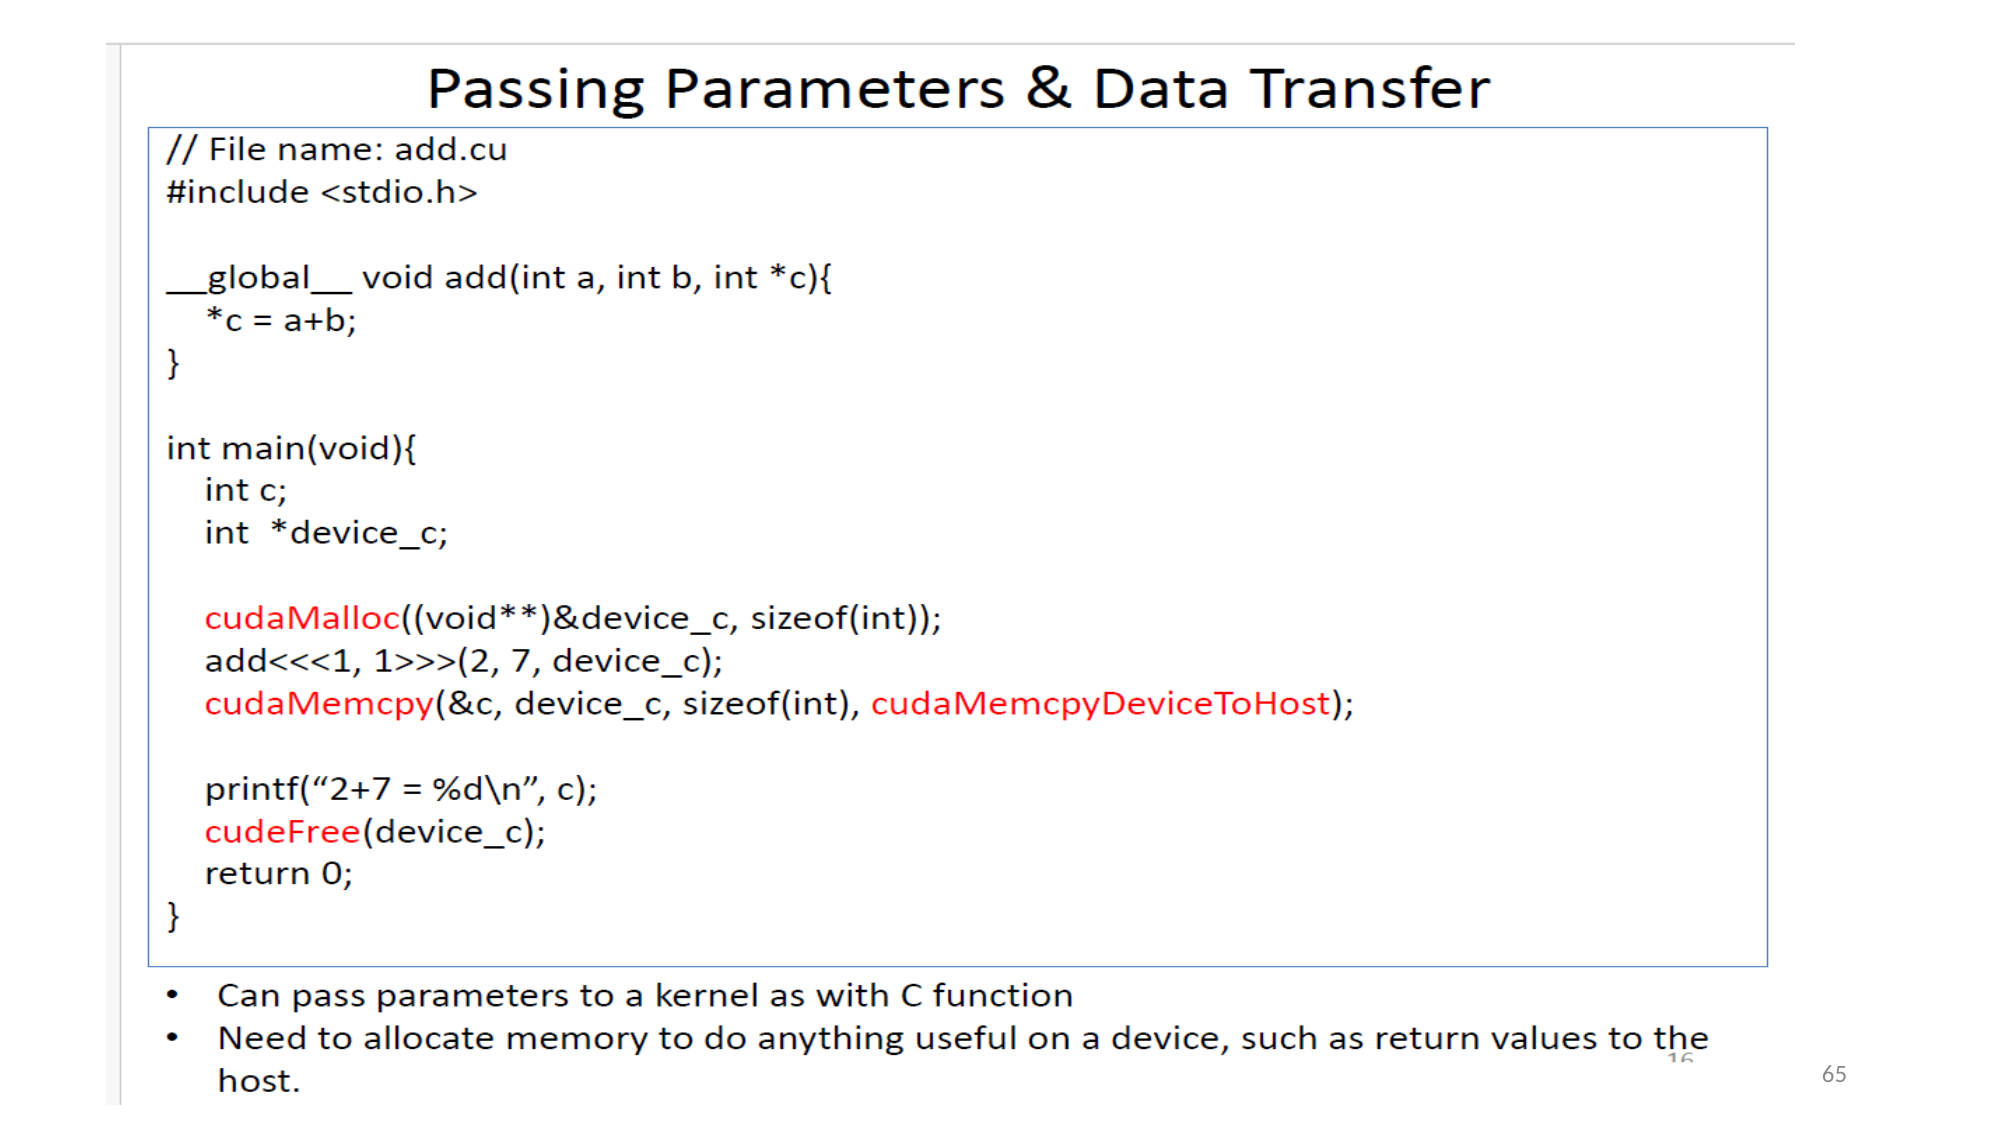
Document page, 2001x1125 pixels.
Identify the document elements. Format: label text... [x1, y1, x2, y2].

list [106, 38, 1795, 1105]
slide_number 65 [1795, 1042, 1863, 1103]
